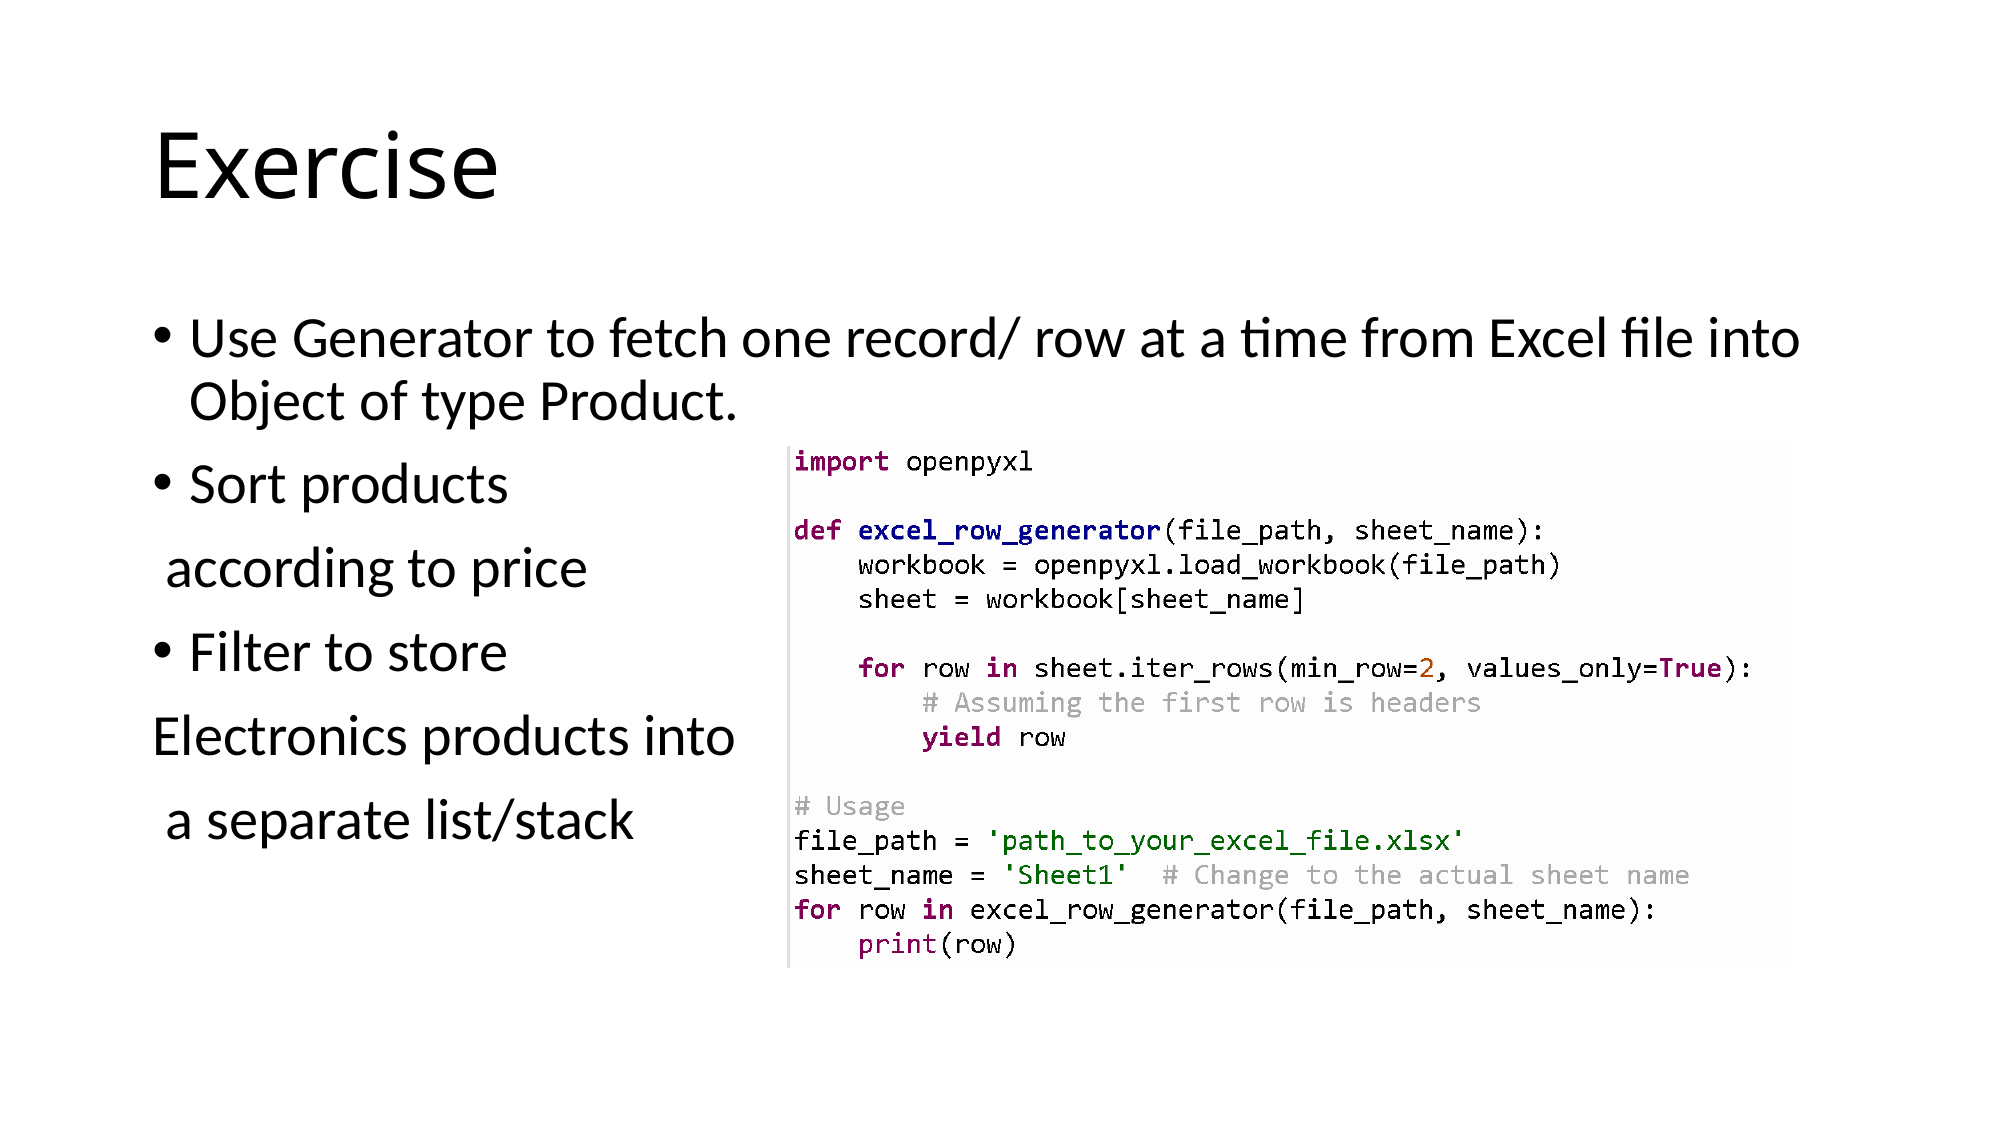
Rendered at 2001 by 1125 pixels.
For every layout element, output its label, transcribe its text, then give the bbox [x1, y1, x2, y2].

picture [787, 446, 1793, 968]
title Exercise [137, 59, 1863, 278]
list Use Generator to fetch one record/ row at a time from Excel file into Object of type Product. Sort products according to price Filter to store Electronics products into a separate list/stack [137, 299, 1863, 1014]
